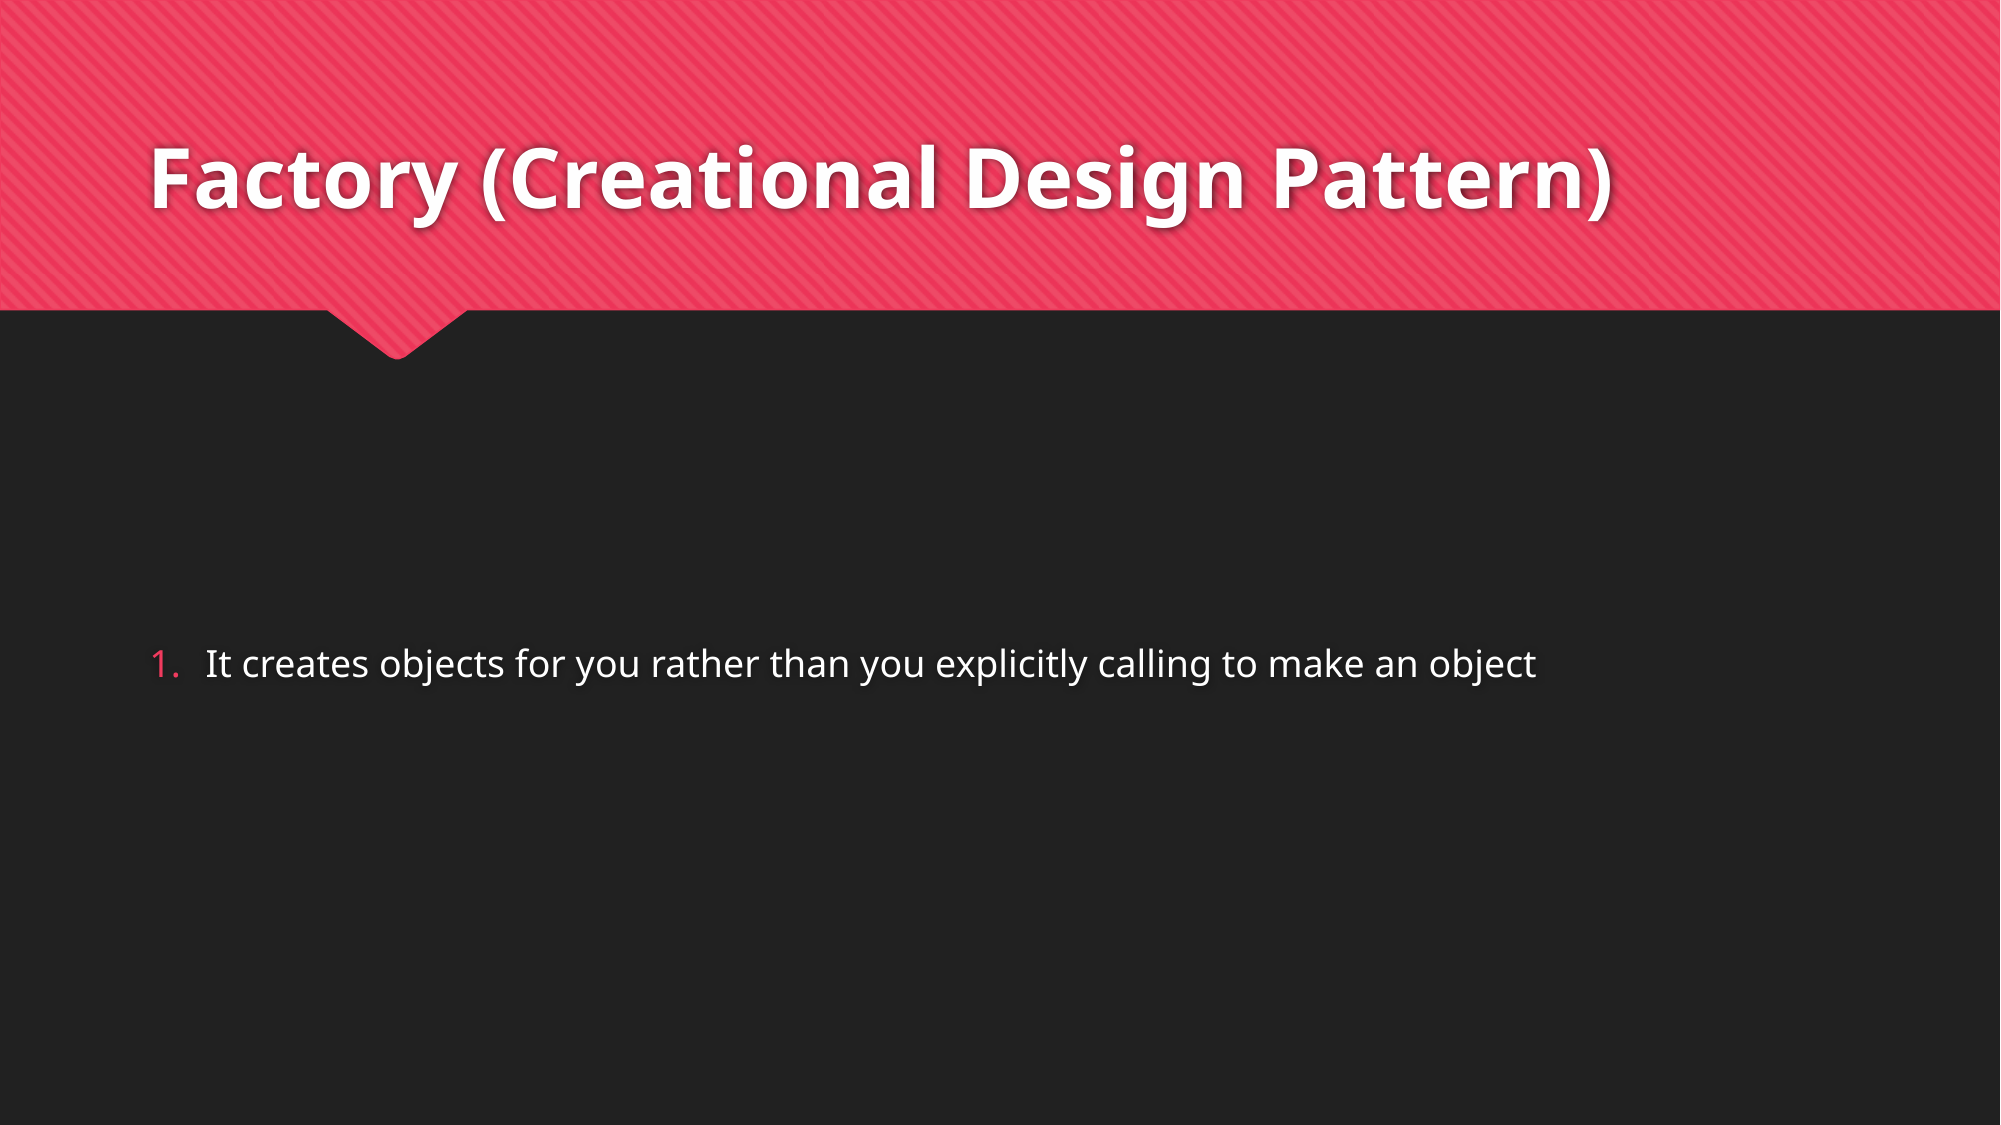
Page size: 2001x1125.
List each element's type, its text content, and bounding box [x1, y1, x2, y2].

title Factory (Creational Design Pattern) [132, 73, 1868, 233]
list It creates objects for you rather than you explicitly calling to make an object [134, 364, 1866, 962]
